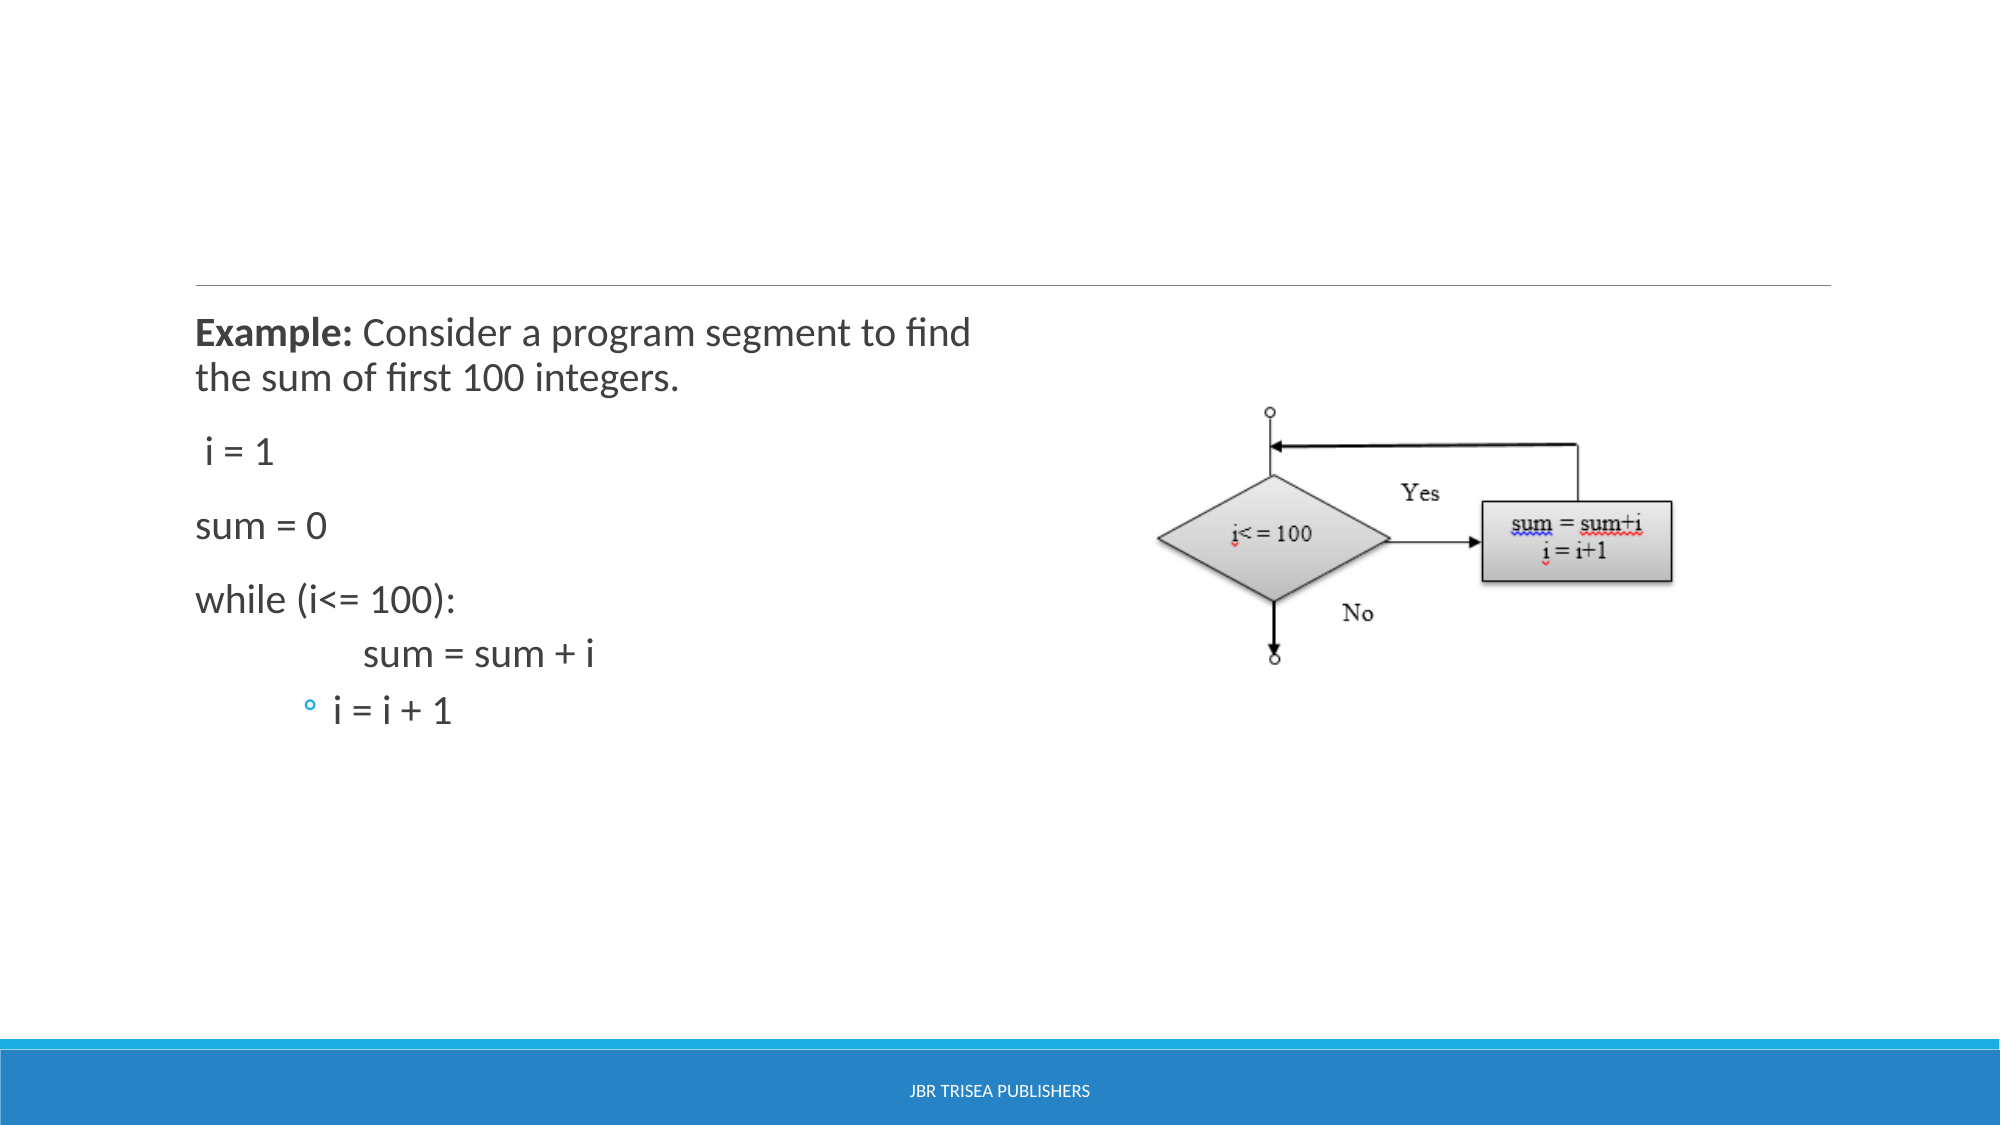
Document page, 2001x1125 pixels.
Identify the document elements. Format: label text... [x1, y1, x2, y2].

footer JBR Trisea Publishers [604, 1059, 1396, 1120]
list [1126, 385, 1706, 678]
list Example: Consider a program segment to find the sum of first 100 integers. i = 1 sum = 0 while (i<= 100): sum = sum + i i = i + 1 [180, 302, 990, 963]
